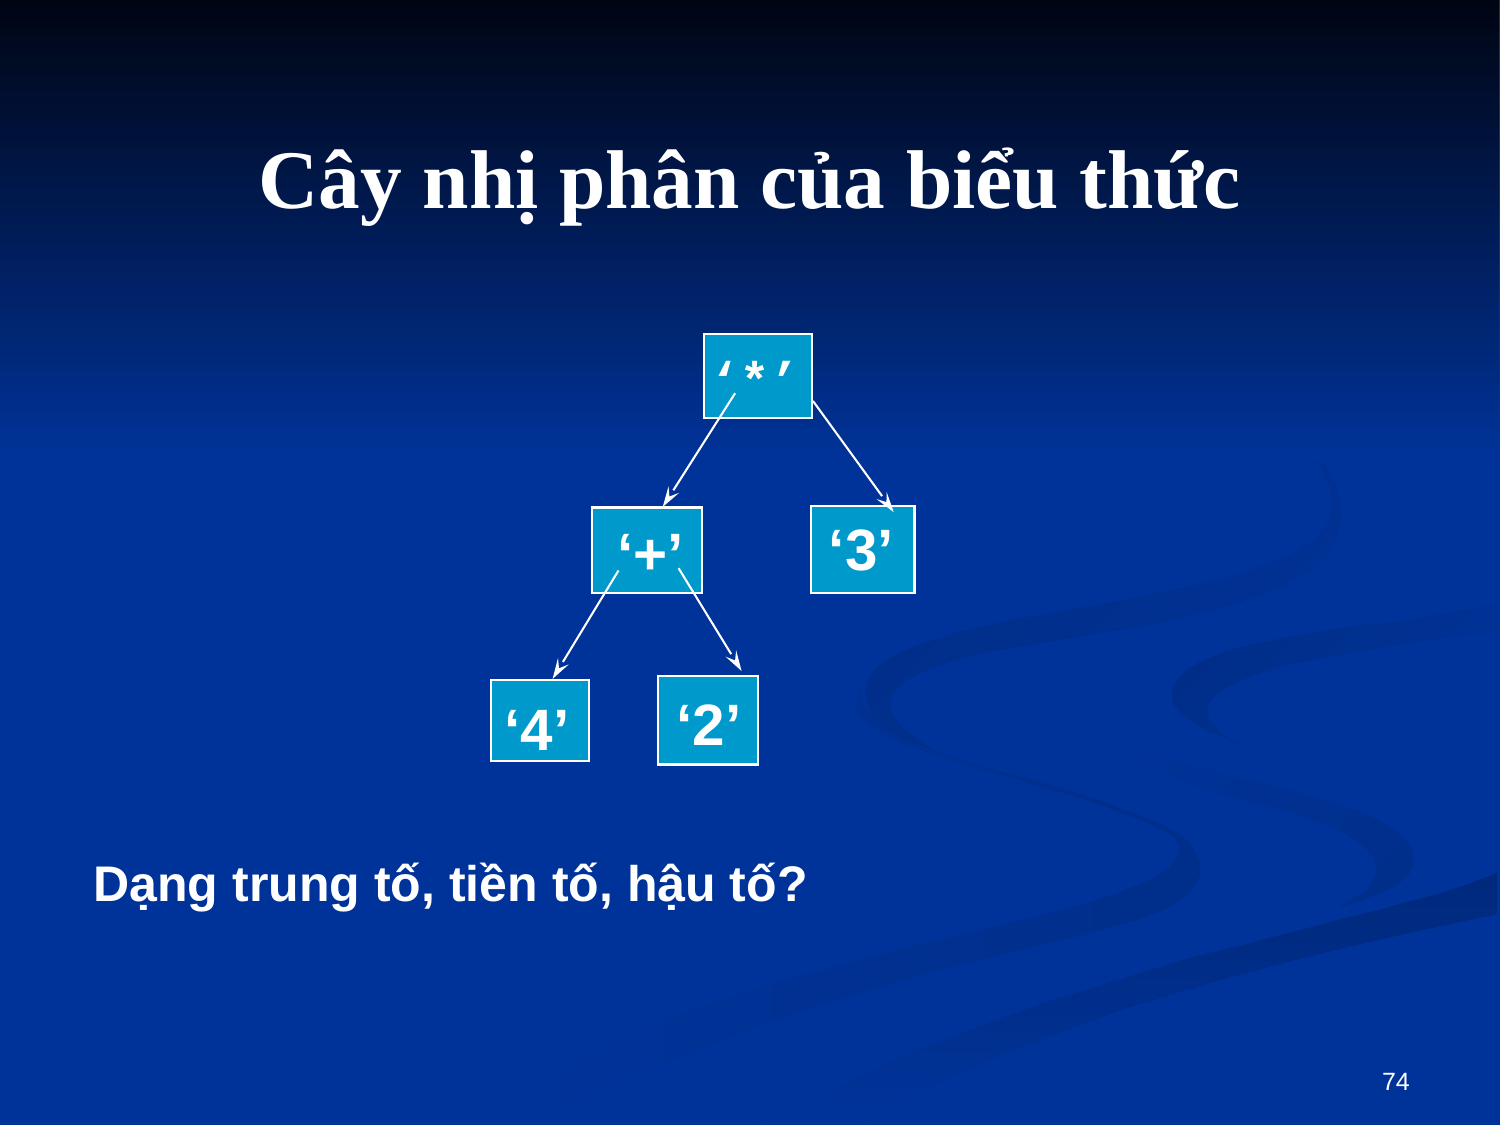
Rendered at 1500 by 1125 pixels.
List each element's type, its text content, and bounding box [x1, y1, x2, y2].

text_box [489, 333, 915, 770]
slide_number 74 [1074, 1024, 1426, 1104]
title Cây nhị phân của biểu thức [74, 44, 1426, 233]
text_box Dạng trung tố, tiền tố, hậu tố? [78, 844, 824, 920]
